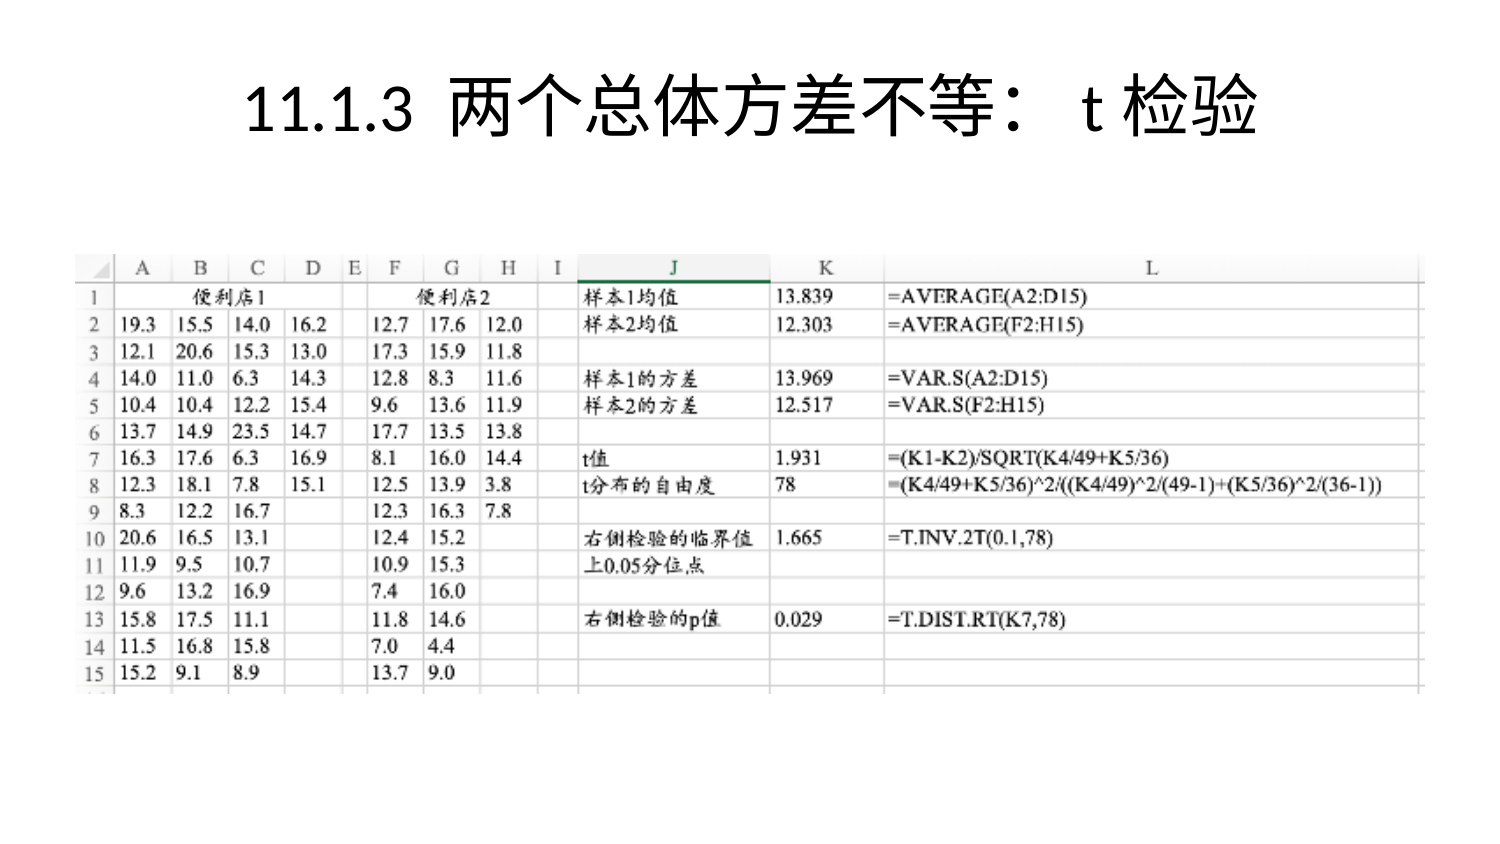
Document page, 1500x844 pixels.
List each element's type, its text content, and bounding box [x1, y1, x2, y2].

picture [74, 253, 1426, 694]
title 11.1.3 两个总体方差不等：t检验 [75, 33, 1425, 175]
